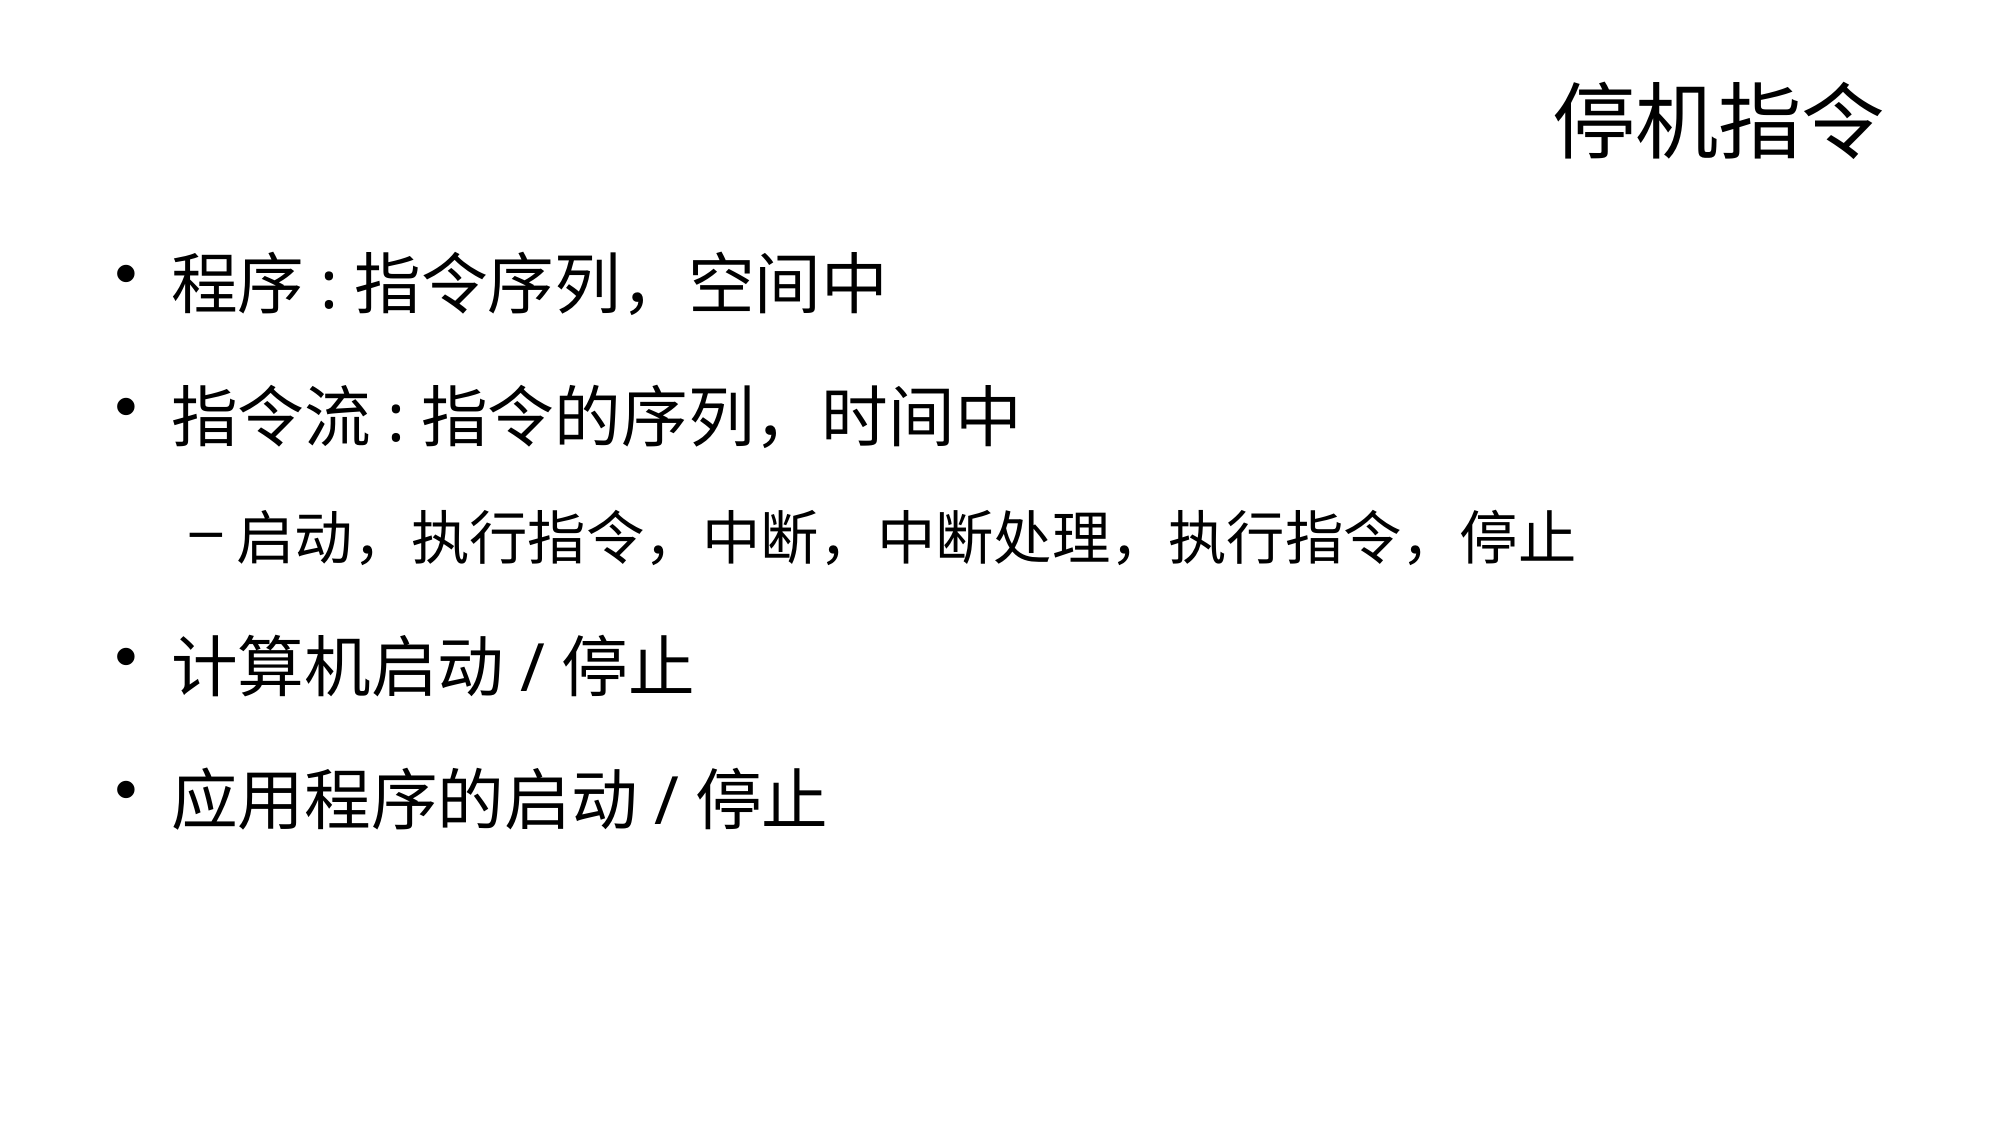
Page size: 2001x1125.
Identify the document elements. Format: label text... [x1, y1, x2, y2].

title 停机指令 [99, 44, 1901, 193]
list 程序:指令序列，空间中 指令流:指令的序列，时间中 启动，执行指令，中断，中断处理，执行指令，停止 计算机启动/停止 应用程序的启动/停止 [99, 193, 1901, 1006]
